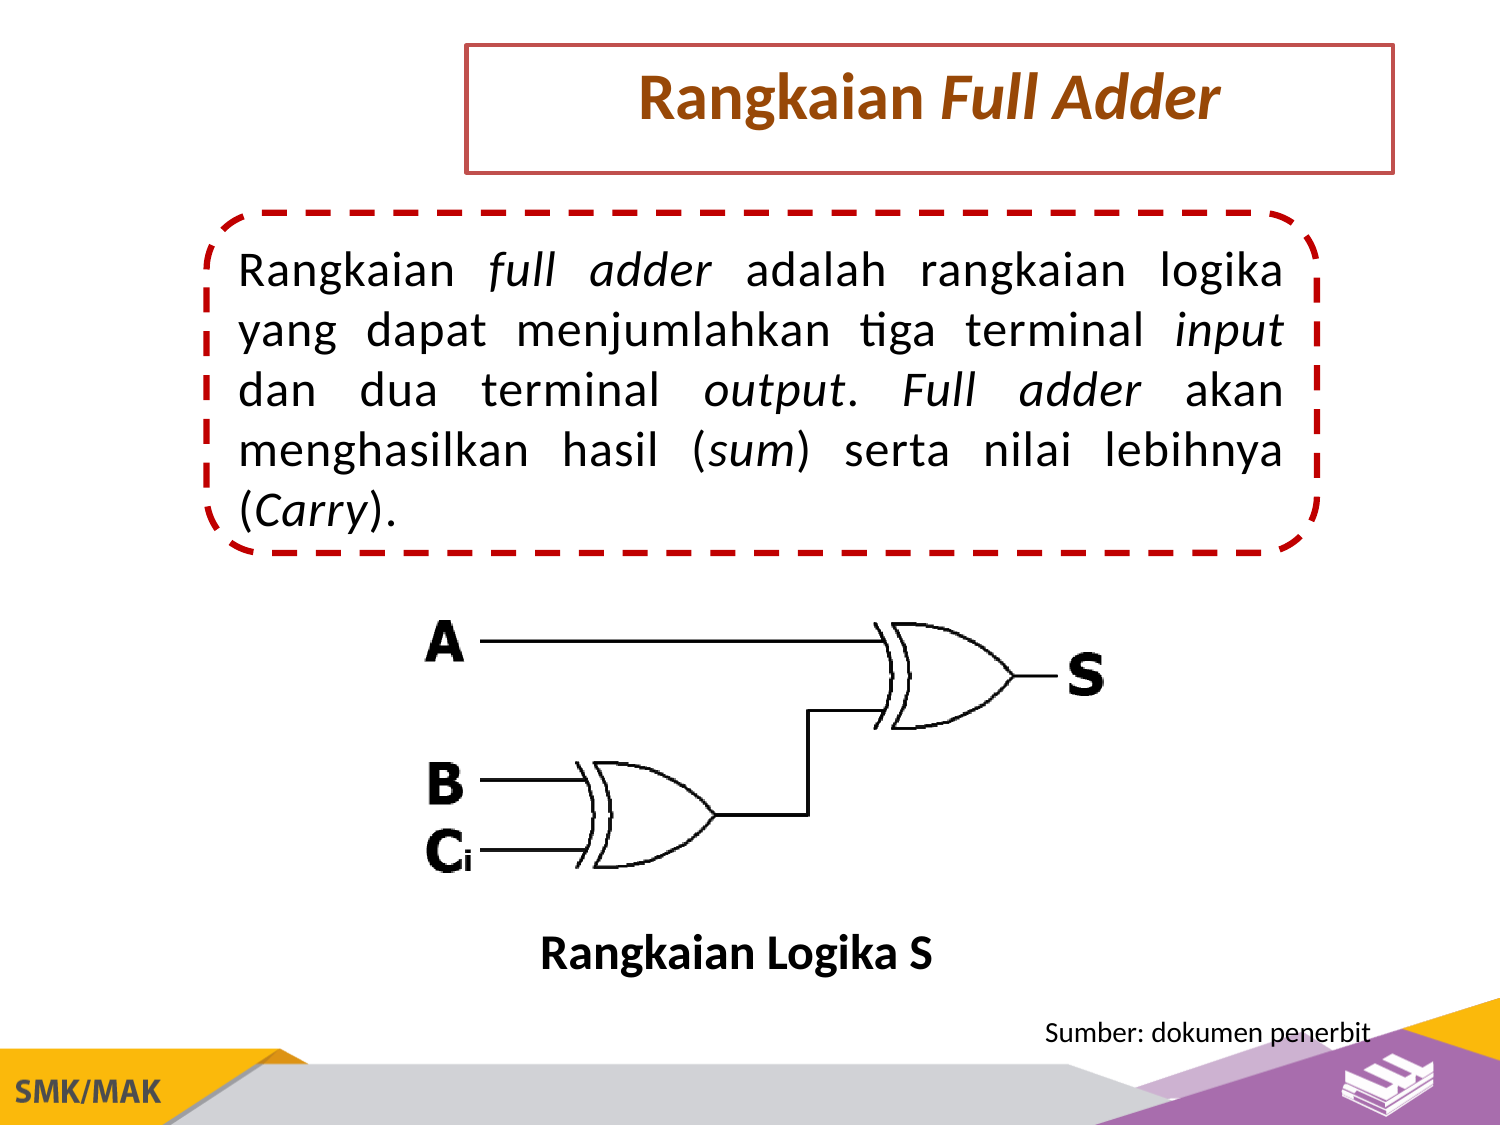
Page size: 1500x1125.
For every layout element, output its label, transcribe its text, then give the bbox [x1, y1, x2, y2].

picture [377, 571, 1146, 913]
text_box Rangkaian Full Adder [464, 43, 1395, 175]
picture [0, 998, 1500, 1125]
text_box Rangkaian full adder adalah rangkaian logika yang dapat menjumlahkan tiga terminal input dan dua terminal output. Full adder akan menghasilkan hasil (sum) serta nilai lebihnya (Carry). [204, 210, 1320, 556]
text_box Rangkaian Logika S [525, 912, 1211, 976]
text_box Sumber: dokumen penerbit [1030, 1005, 1421, 1056]
